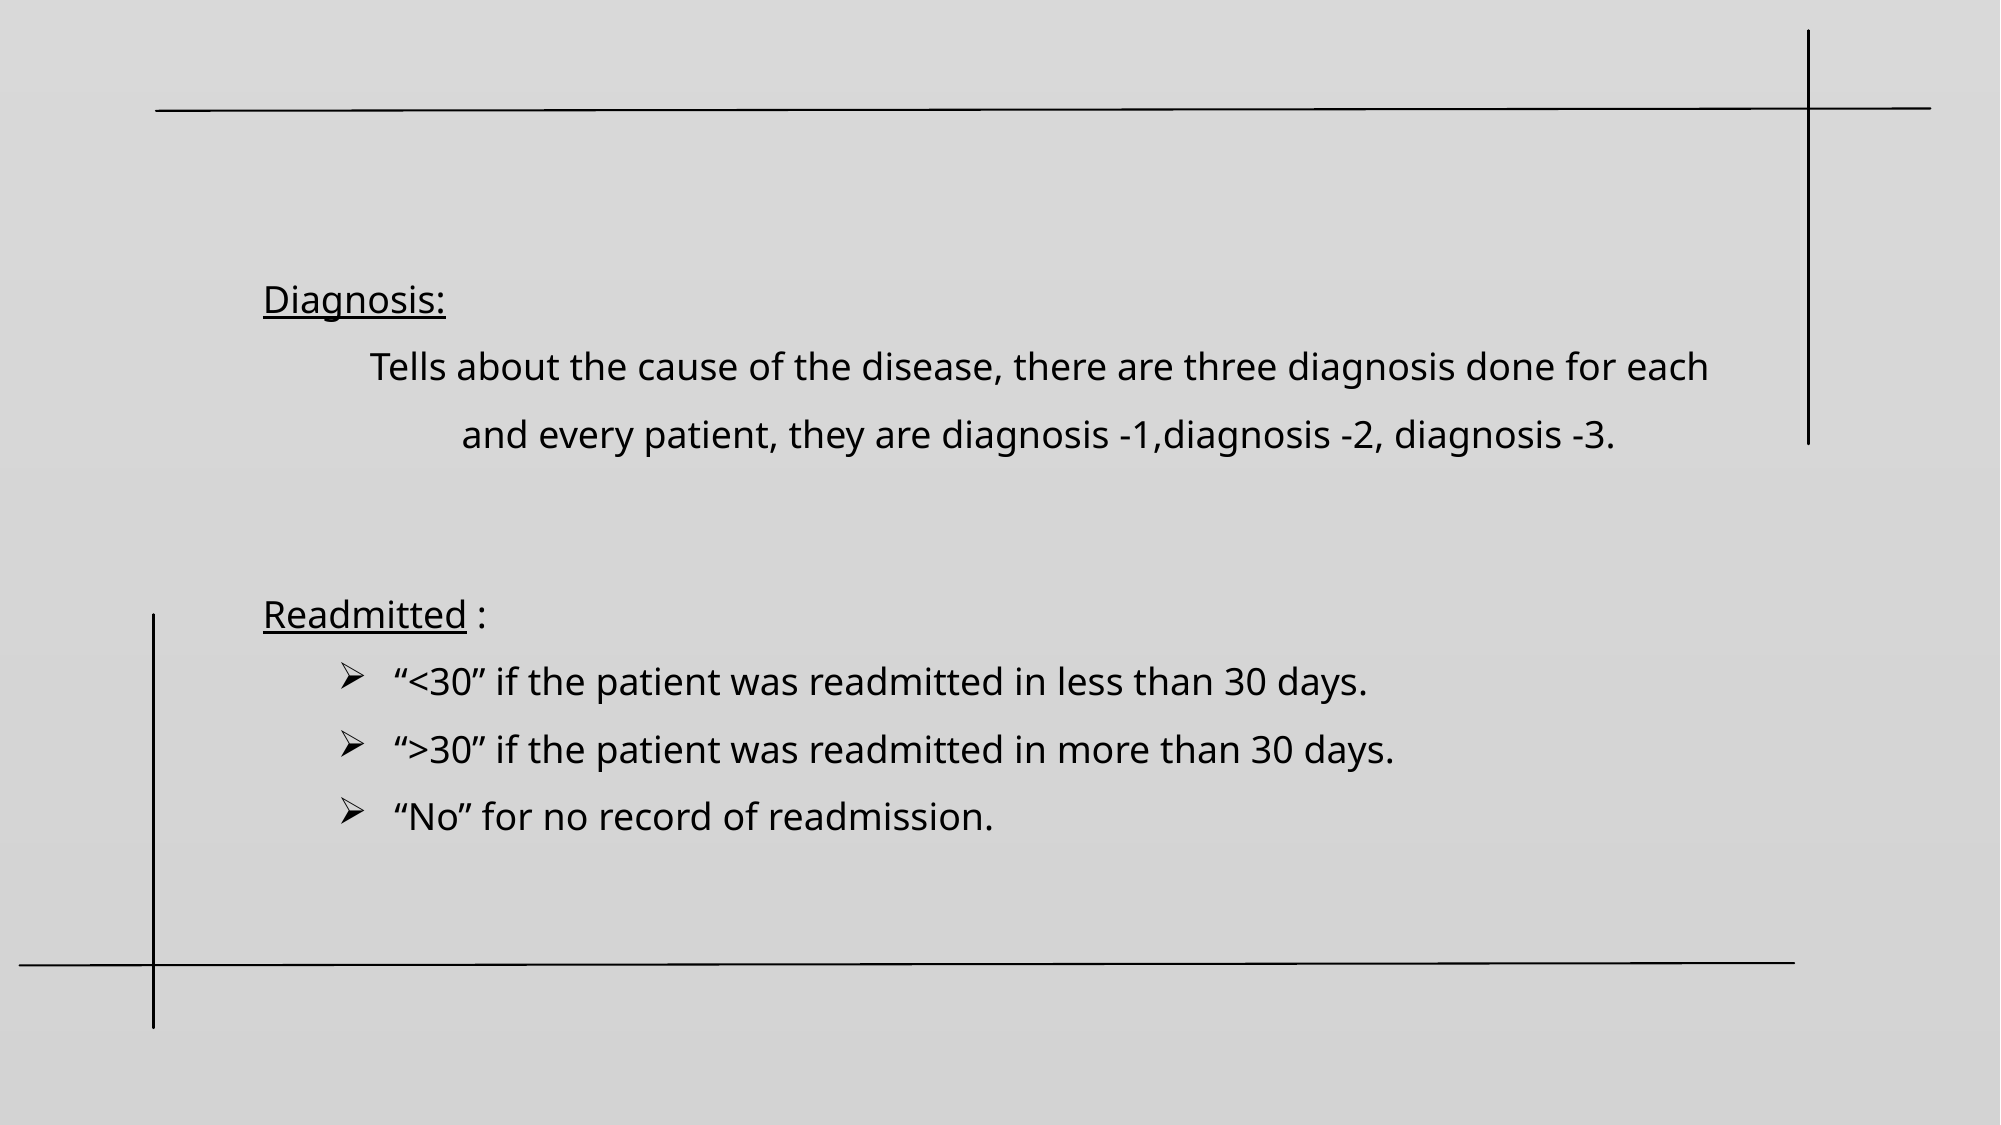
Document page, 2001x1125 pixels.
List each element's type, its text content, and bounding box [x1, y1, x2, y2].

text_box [155, 107, 1803, 112]
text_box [1814, 107, 1931, 112]
text_box Diagnosis: Tells about the cause of the disease, there are three diagnosis done for each and every patient, they are diagnosis -1,diagnosis -2, diagnosis -3. Readmitted : “<30” if the patient was readmitted in less than 30 days. “>30” if the patient was readmitted in more than 30 days. “No” for no record of readmission. [248, 200, 1752, 846]
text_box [18, 962, 1795, 966]
